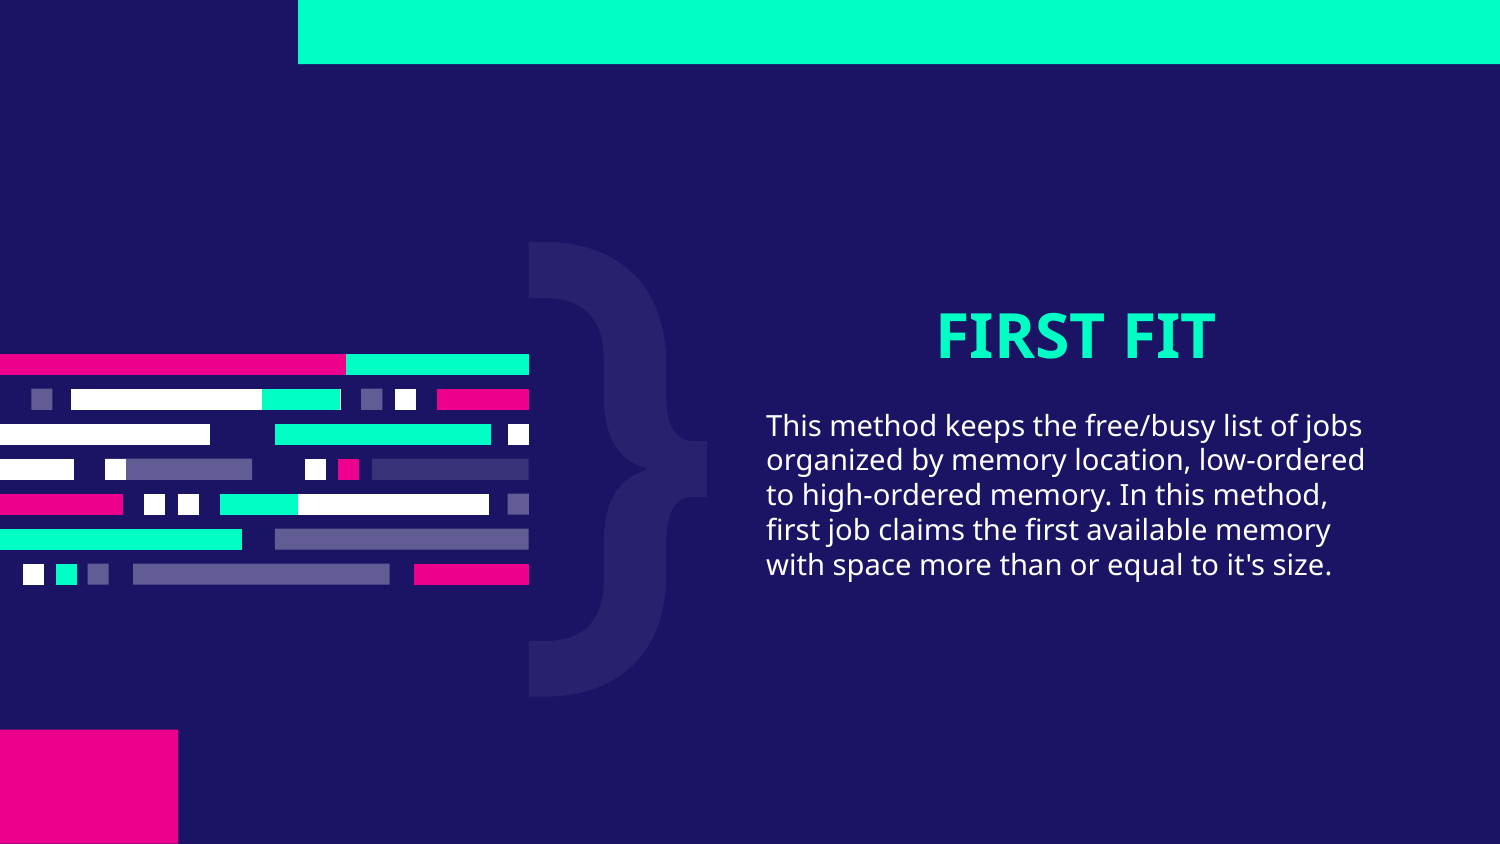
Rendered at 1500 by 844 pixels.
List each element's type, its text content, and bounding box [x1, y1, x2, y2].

title FIRST FIT [751, 281, 1402, 391]
list This method keeps the free/busy list of jobs organized by memory location, low-ordered to high-ordered memory. In this method, first job claims the first available memory with space more than or equal to it's size. [751, 391, 1397, 742]
